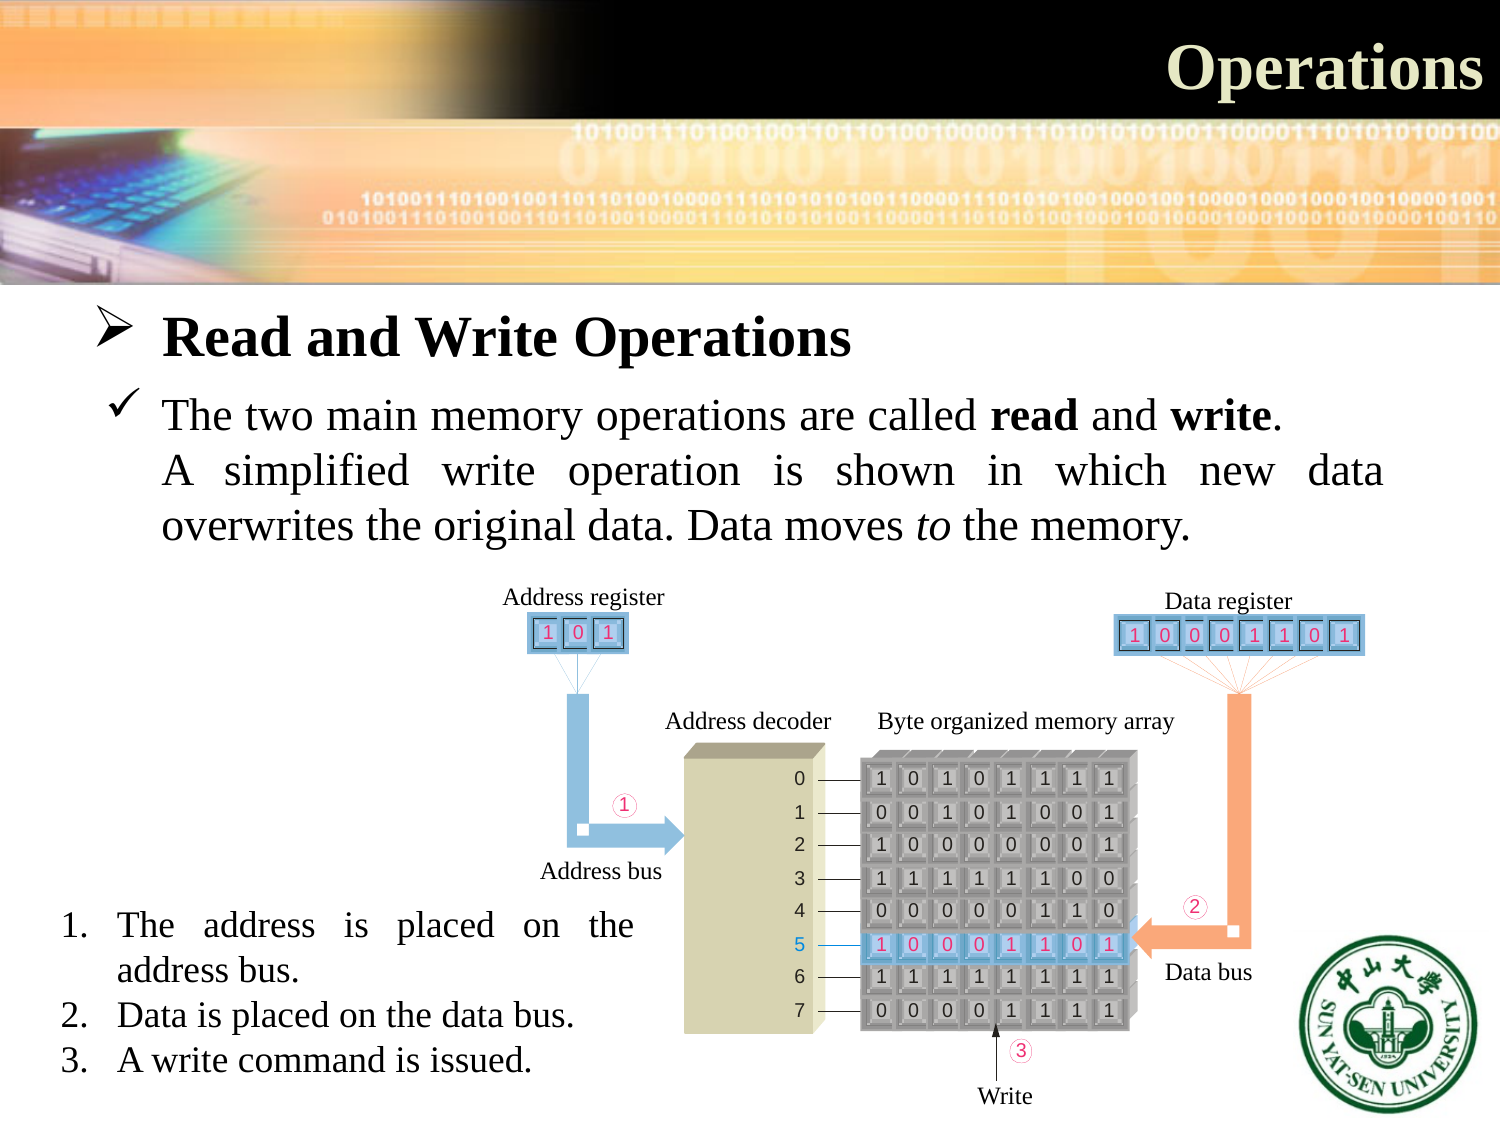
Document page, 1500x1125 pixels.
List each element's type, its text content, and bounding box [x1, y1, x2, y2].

title Operations [212, 1, 1500, 126]
text_box The address is placed on the address bus. Data is placed on the data bus. A write command is issued. [45, 892, 521, 1088]
text_box Data register [1149, 577, 1388, 623]
picture [0, 1, 1500, 285]
text_box Read and Write Operations [76, 290, 1471, 398]
picture [1293, 930, 1489, 1118]
text_box The two main memory operations are called read and write. A simplified write operation is shown in which new data overwrites the original data. Data moves to the memory. [90, 377, 1400, 558]
text_box Write [962, 1091, 1063, 1118]
text_box Address register [487, 572, 725, 618]
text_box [524, 609, 1368, 1084]
